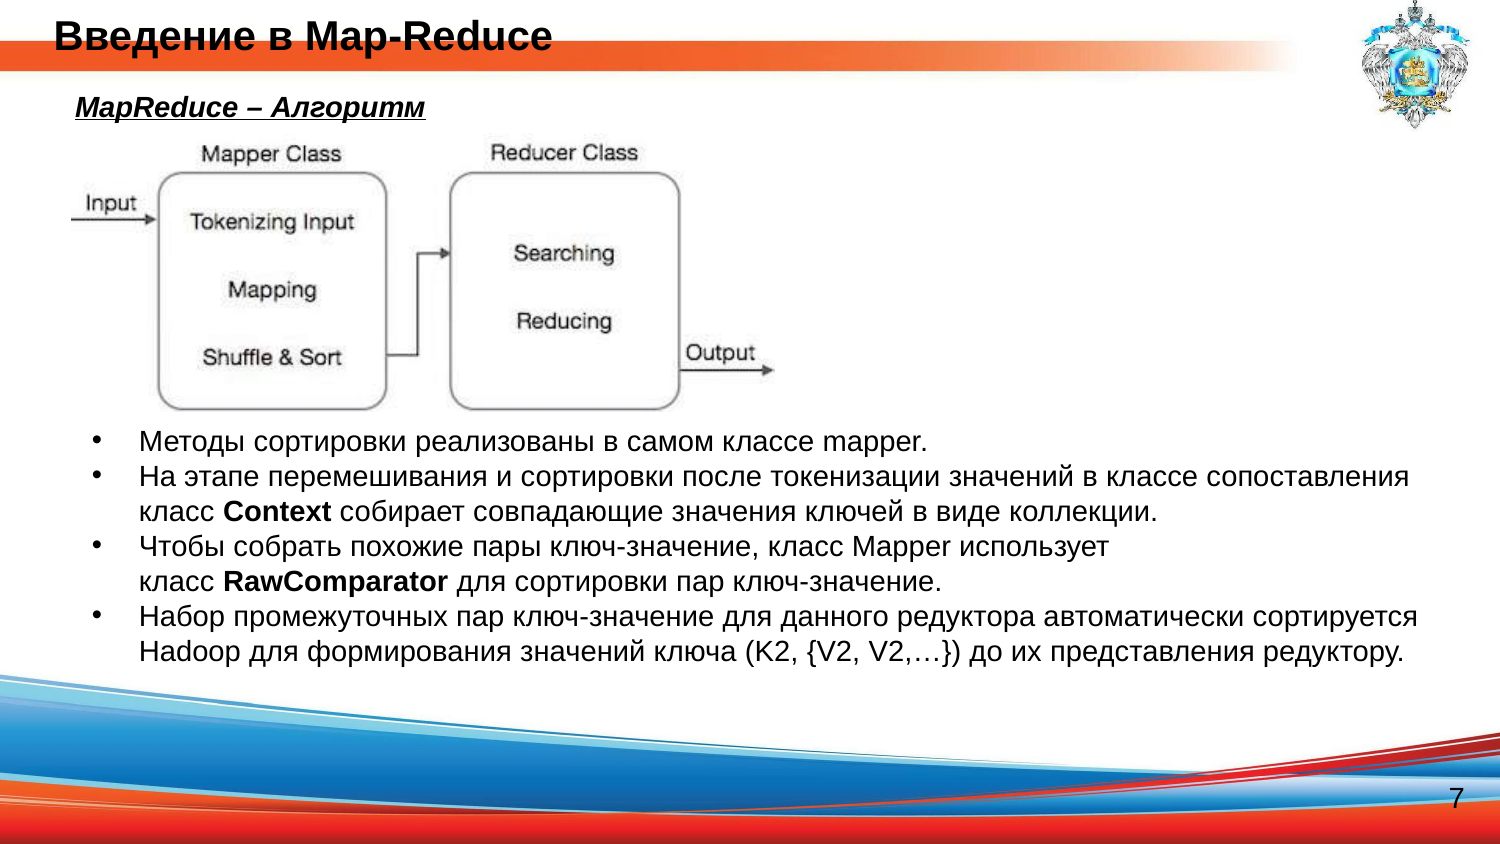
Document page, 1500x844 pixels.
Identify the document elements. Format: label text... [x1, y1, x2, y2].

text_box Методы сортировки реализованы в самом классе mapper. На этапе перемешивания и сортировки после токенизации значений в классе сопоставления класс Context собирает совпадающие значения ключей в виде коллекции. Чтобы собрать похожие пары ключ-значение, класс Mapper использует класс RawComparator для сортировки пар ключ-значение. Набор промежуточных пар ключ-значение для данного редуктора автоматически сортируется Hadoop для формирования значений ключа (K2, {V2, V2,…}) до их представления редуктору. [77, 414, 1472, 675]
slide_number 7 [1389, 764, 1480, 830]
text_box Введение в Map-Reduce [39, 1, 992, 67]
picture [0, 0, 1500, 844]
text_box MapReduce – Алгоритм [60, 80, 442, 131]
